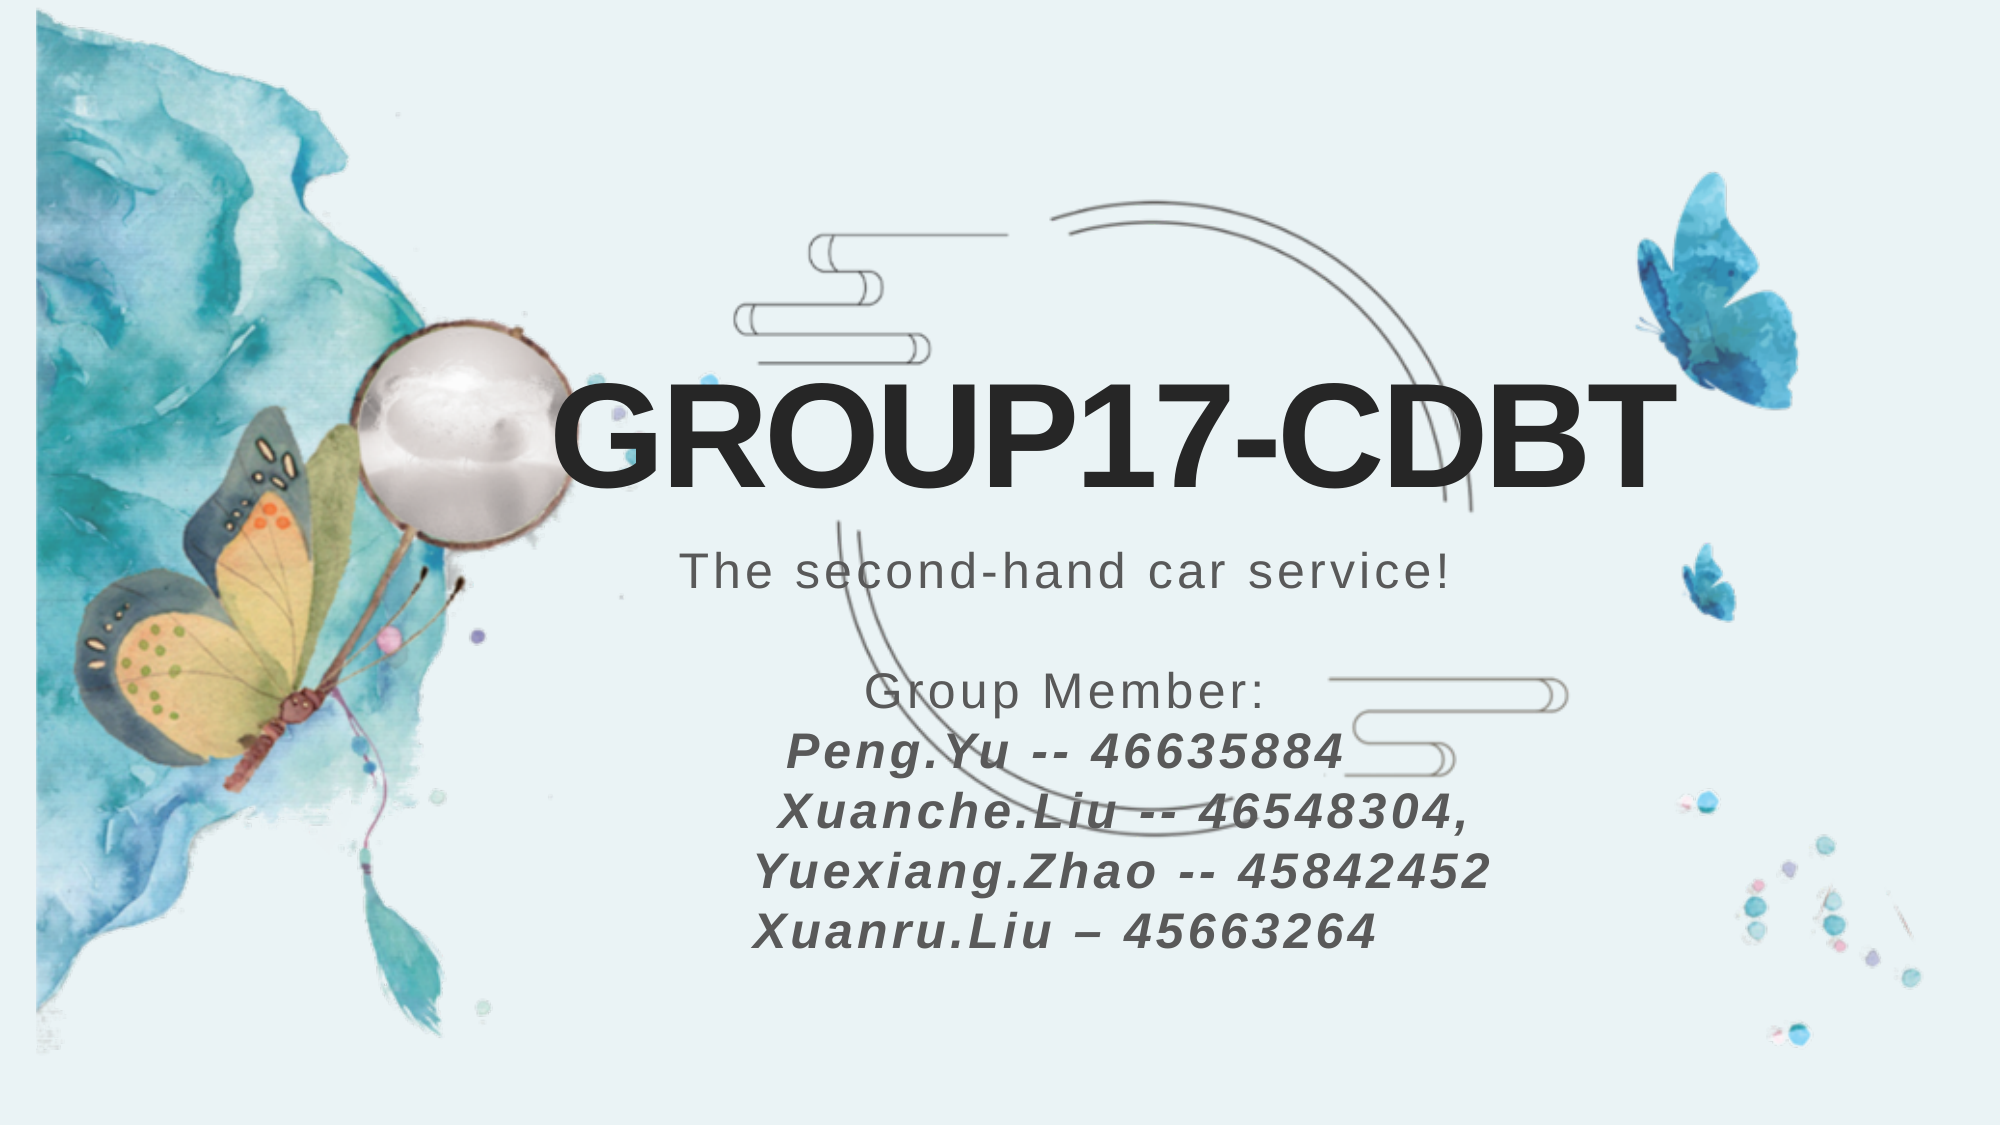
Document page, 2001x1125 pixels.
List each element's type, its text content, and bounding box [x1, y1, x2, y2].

picture [36, 0, 1964, 1125]
title GROUP17-CDBT [271, 337, 1730, 518]
subtitle The second-hand car service! Group Member: Peng.Yu -- 46635884 Xuanche.Liu -- 46548304, Yuexiang.Zhao -- 45842452 Xuanru.Liu – 45663264 [271, 538, 1858, 978]
